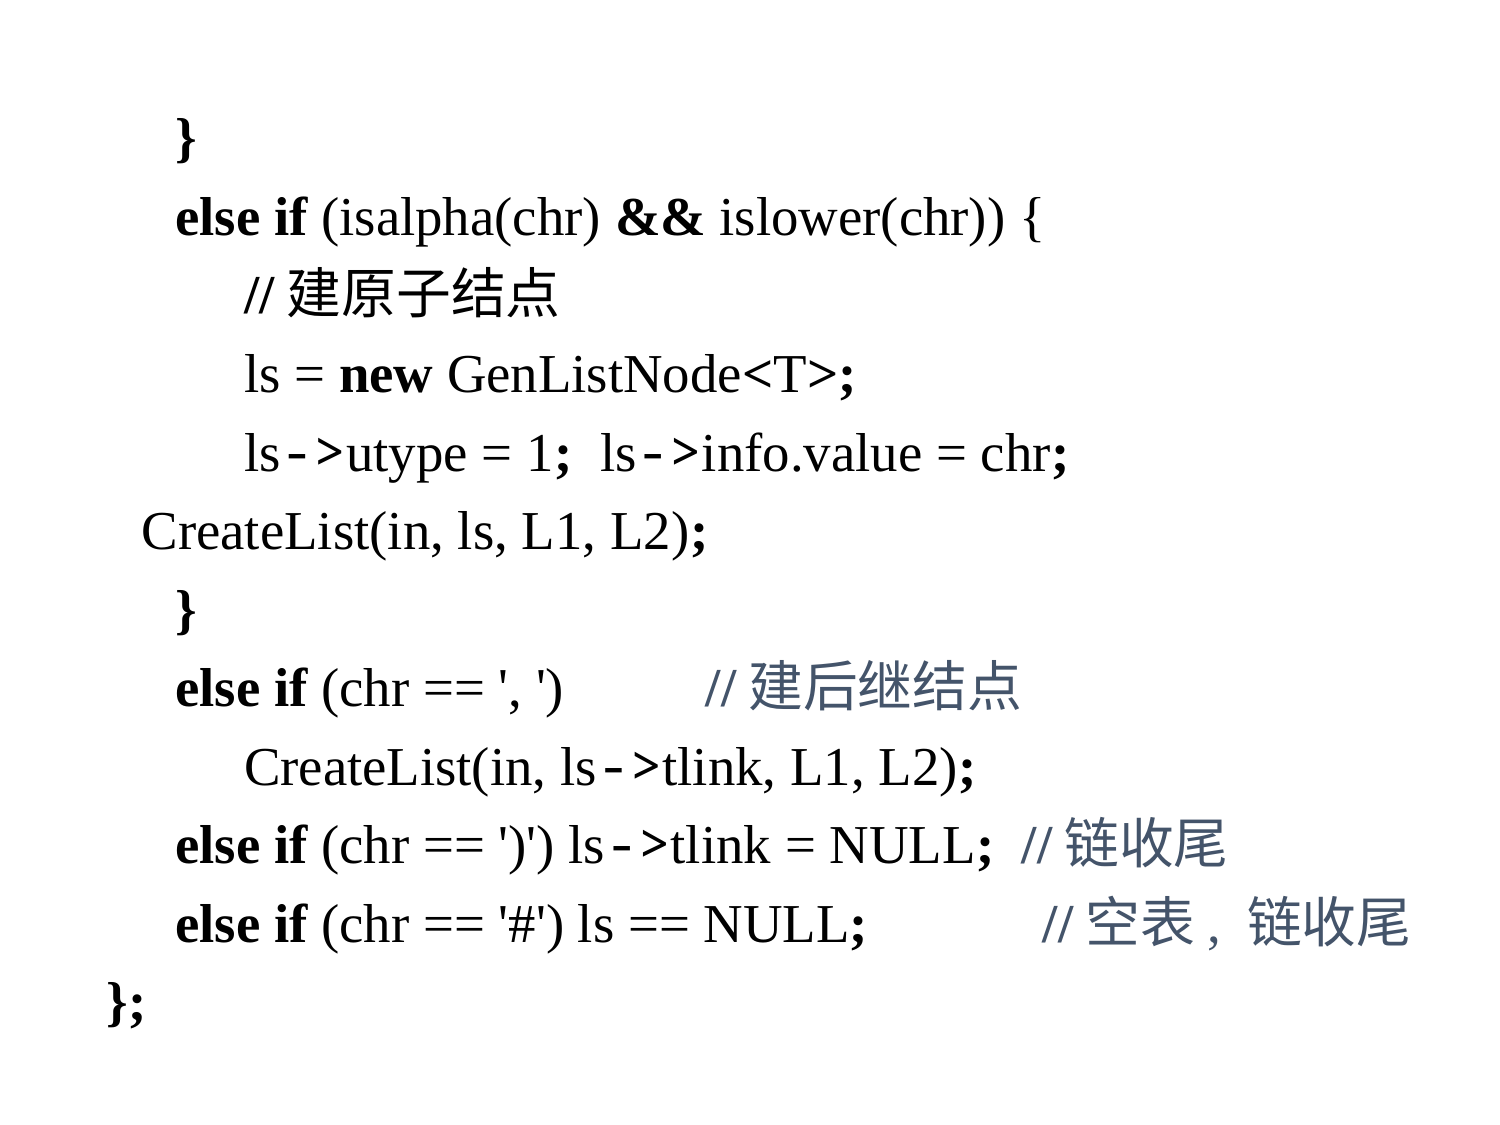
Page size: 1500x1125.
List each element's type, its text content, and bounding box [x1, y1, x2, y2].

list } else if (isalpha(chr) && islower(chr)) { //建原子结点 ls = new GenListNode<T>; ls->utype = 1; ls->info.value = chr; CreateList(in, ls, L1, L2); } else if (chr == ', ') //建后继结点 CreateList(in, ls->tlink, L1, L2); else if (chr == ')') ls->tlink = NULL; //链收尾 else if (chr == '#') ls == NULL; //空表, 链收尾 }; [91, 102, 1442, 1055]
